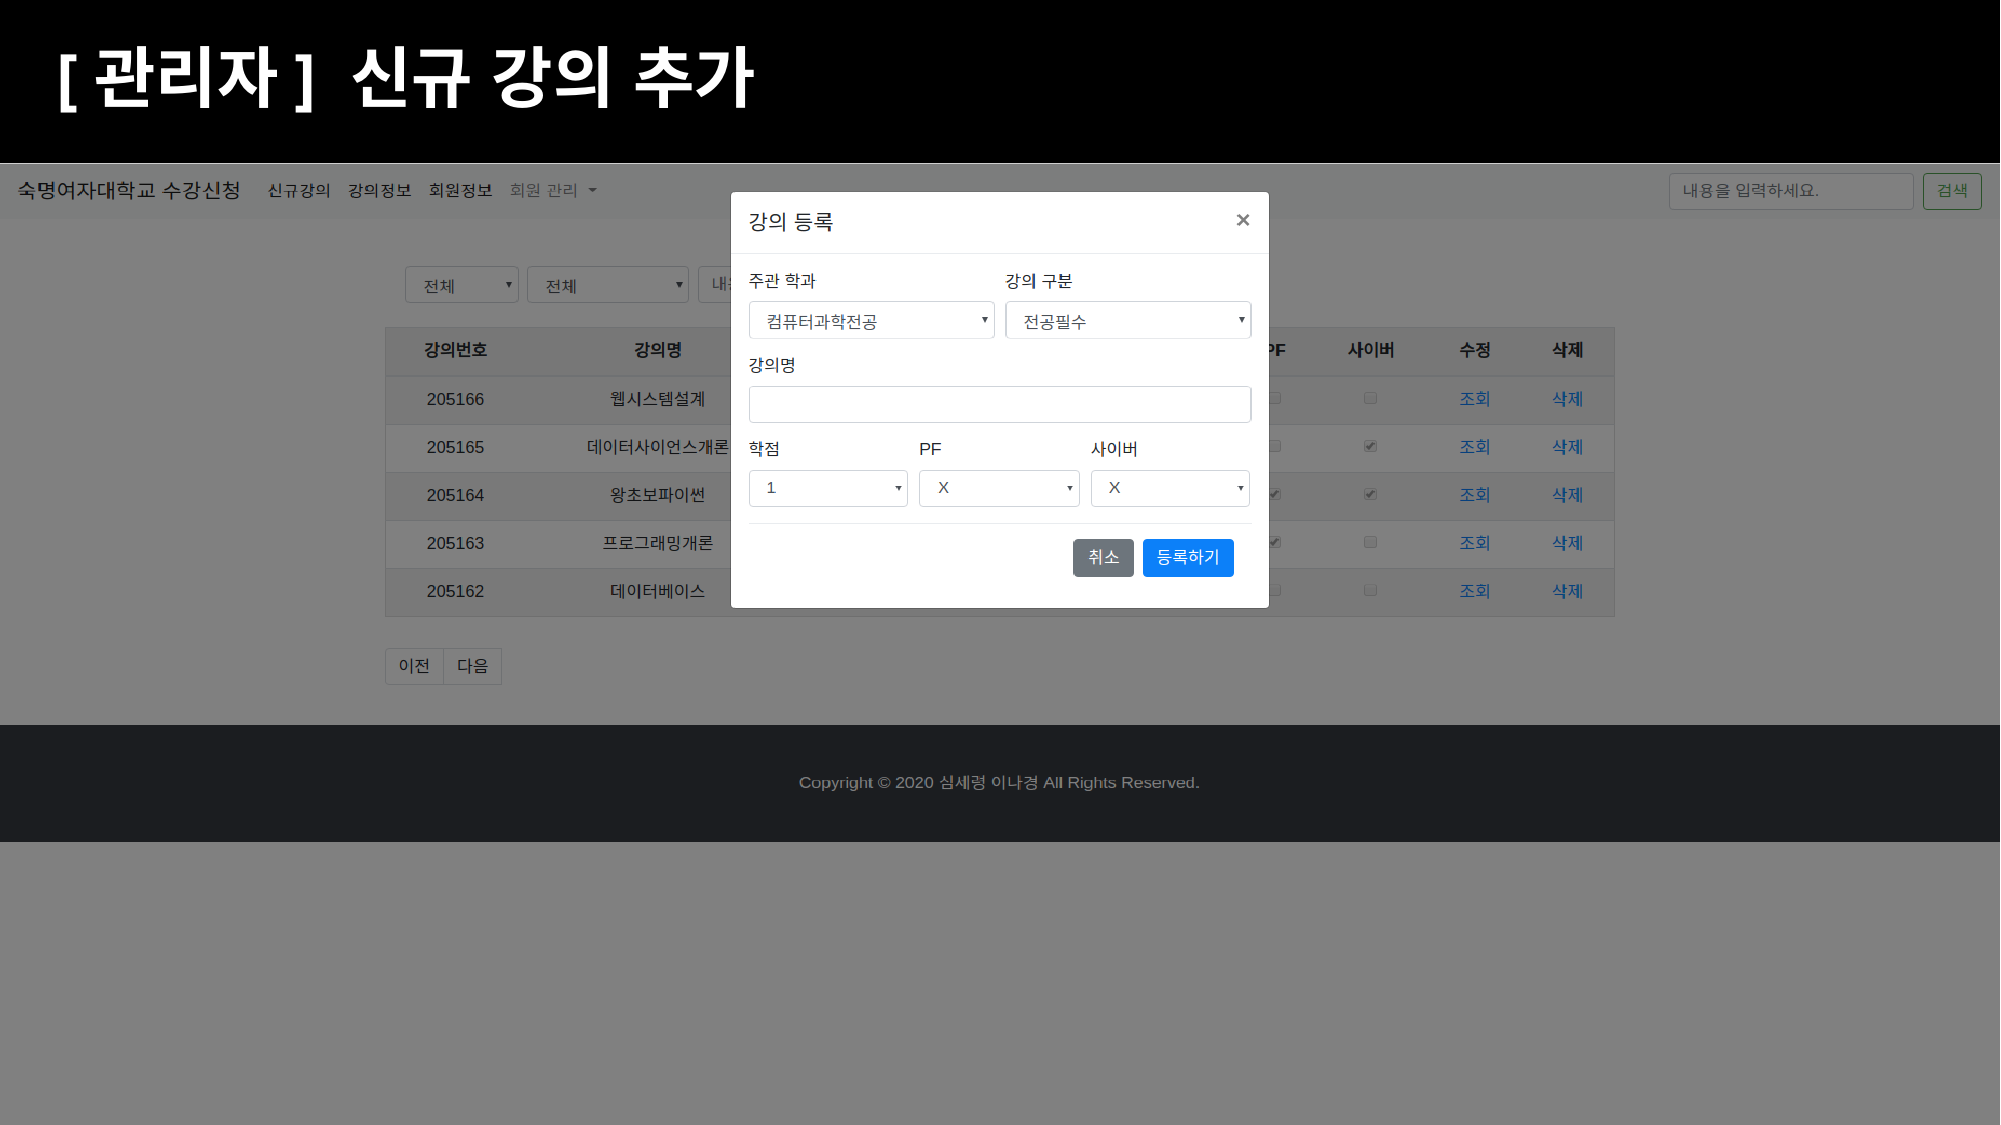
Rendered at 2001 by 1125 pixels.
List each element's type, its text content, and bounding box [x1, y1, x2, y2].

title [관리자] 신규 강의 추가 [41, 23, 1767, 139]
picture [0, 163, 2000, 1125]
